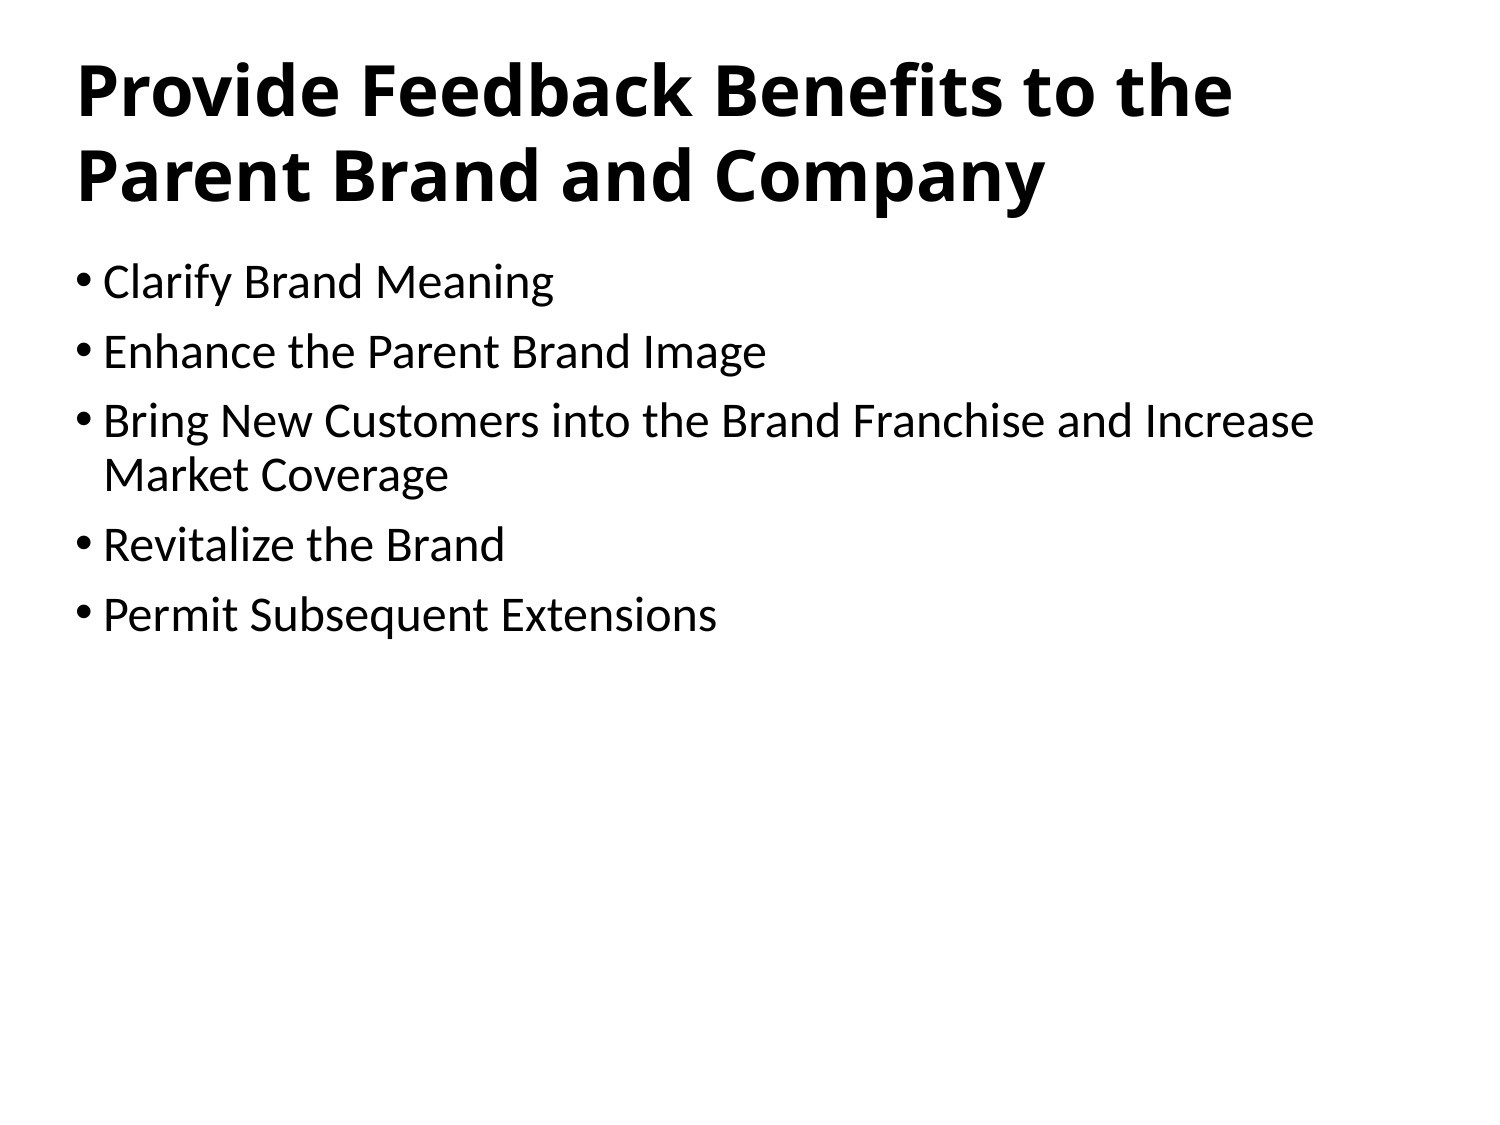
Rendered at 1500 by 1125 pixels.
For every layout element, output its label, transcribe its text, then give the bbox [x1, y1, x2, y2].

list Clarify Brand Meaning Enhance the Parent Brand Image Bring New Customers into the Brand Franchise and Increase Market Coverage Revitalize the Brand Permit Subsequent Extensions [75, 255, 1425, 983]
title Provide Feedback Benefits to the Parent Brand and Company [75, 35, 1425, 216]
